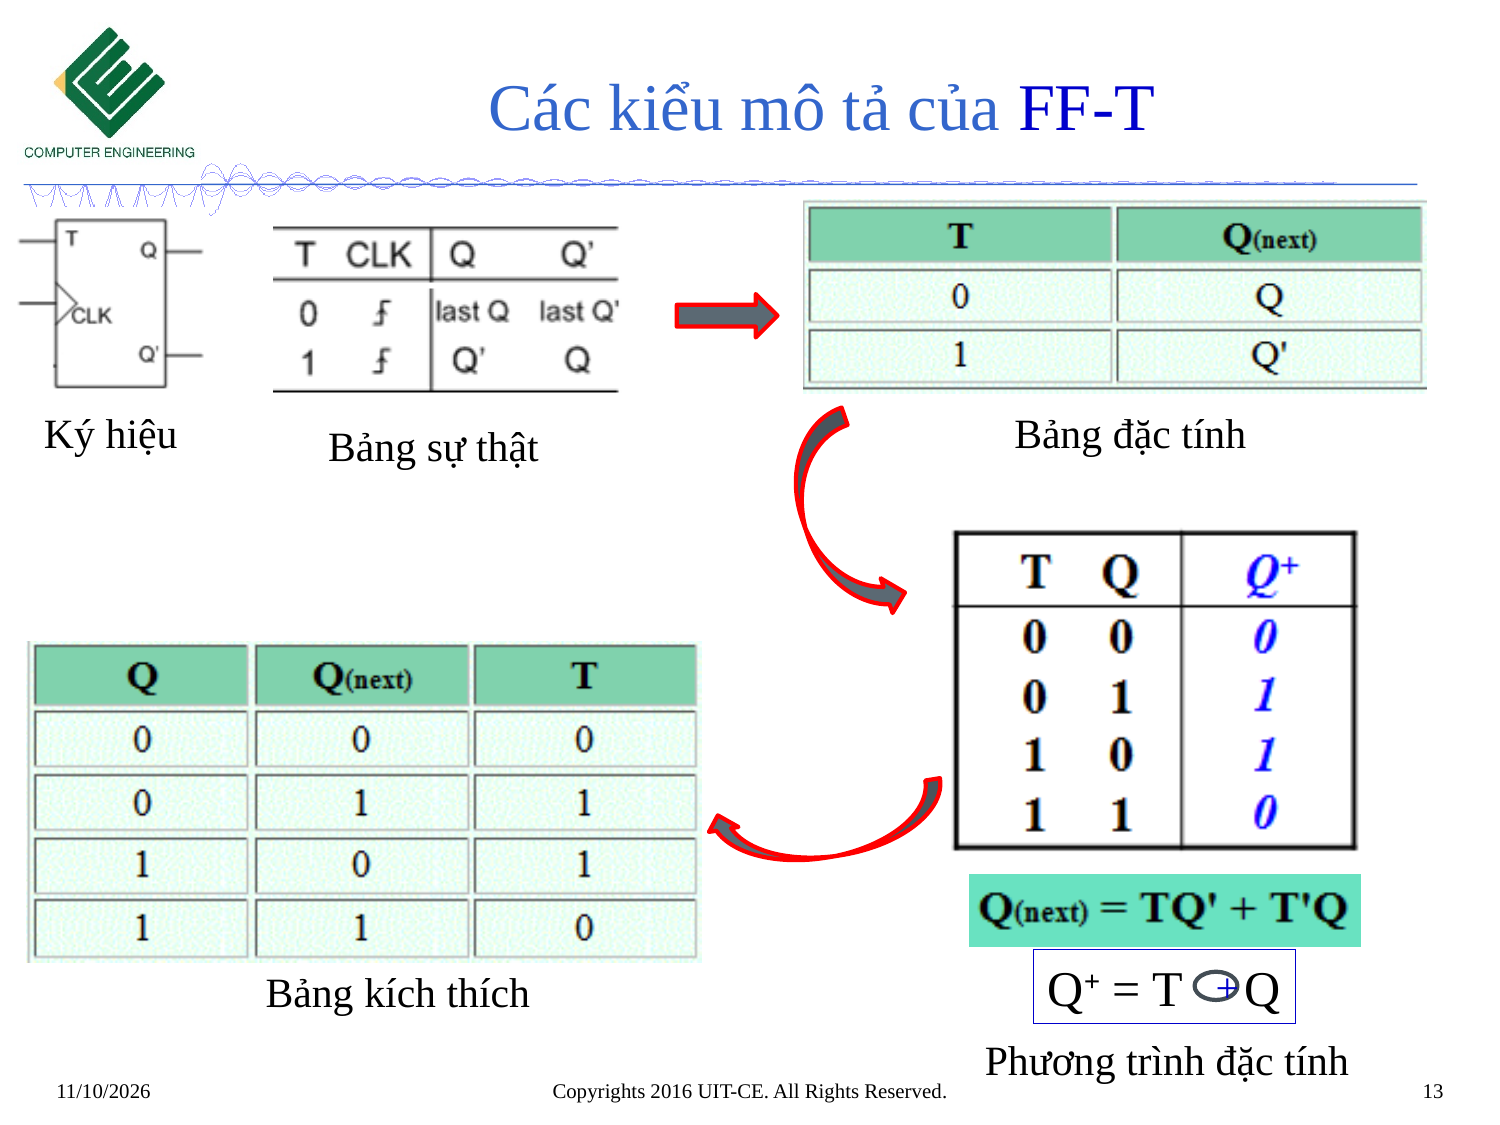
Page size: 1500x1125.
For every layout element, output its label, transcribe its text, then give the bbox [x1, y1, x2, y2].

text_box Ký hiệu [29, 405, 193, 465]
footer Copyrights 2016 UIT-CE. All Rights Reserved. [288, 1070, 1170, 1118]
picture [26, 641, 702, 963]
picture [968, 874, 1361, 948]
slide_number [41, 1070, 288, 1118]
picture [17, 0, 201, 184]
text_box [793, 405, 907, 616]
text_box Phương trình đặc tính [970, 1026, 1365, 1070]
text_box [707, 776, 943, 863]
slide_number 13 [1170, 1070, 1459, 1118]
text_box Q+ = T Q [1033, 957, 1296, 1024]
title Các kiểu mô tả của FF-T [218, 46, 1426, 162]
text_box Bảng đặc tính [999, 402, 1262, 465]
text_box Bảng kích thích [250, 971, 546, 1024]
text_box [674, 292, 780, 340]
picture [12, 199, 1427, 407]
text_box + [1192, 969, 1240, 1003]
text_box Bảng sự thật [313, 415, 554, 478]
picture [949, 524, 1361, 856]
